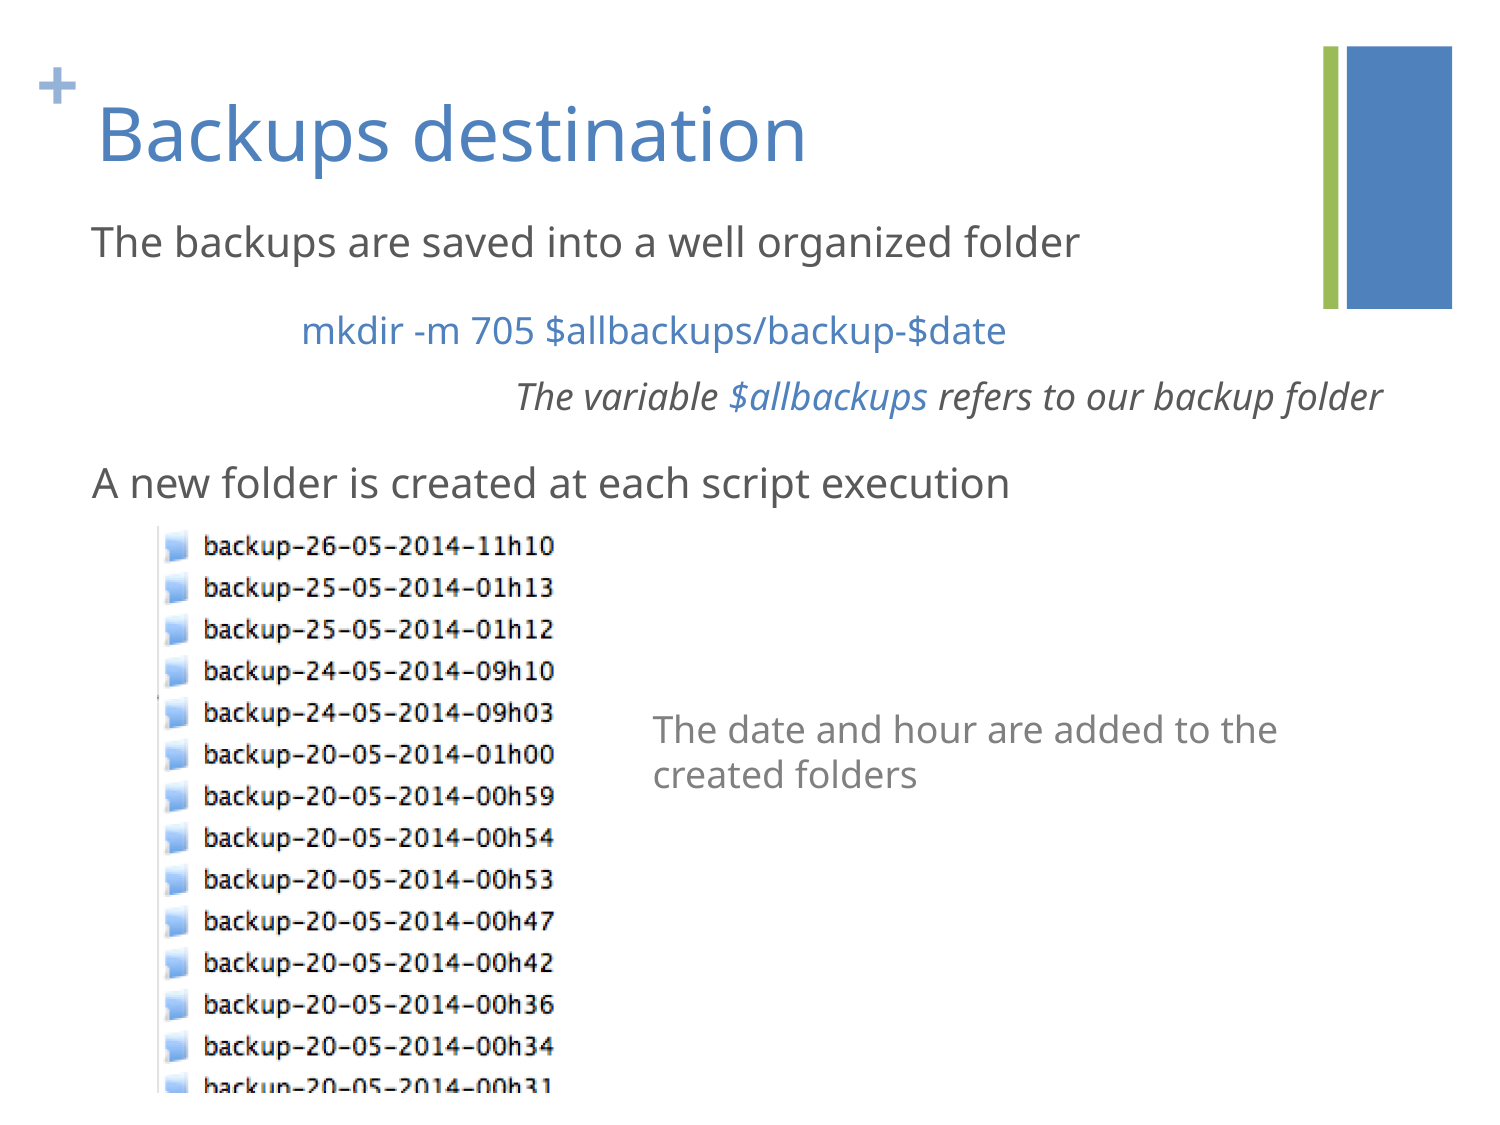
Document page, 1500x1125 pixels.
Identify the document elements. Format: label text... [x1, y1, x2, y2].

text_box mkdir -m 705 $allbackups/backup-$date [286, 299, 1134, 360]
text_box The date and hour are added to the created folders [637, 698, 1317, 804]
title Backups destination [81, 79, 1322, 263]
picture [157, 525, 565, 1094]
text_box The backups are saved into a well organized folder [76, 208, 1211, 274]
text_box The variable $allbackups refers to our backup folder [500, 365, 1471, 426]
list A new folder is created at each script execution [76, 449, 1317, 1125]
